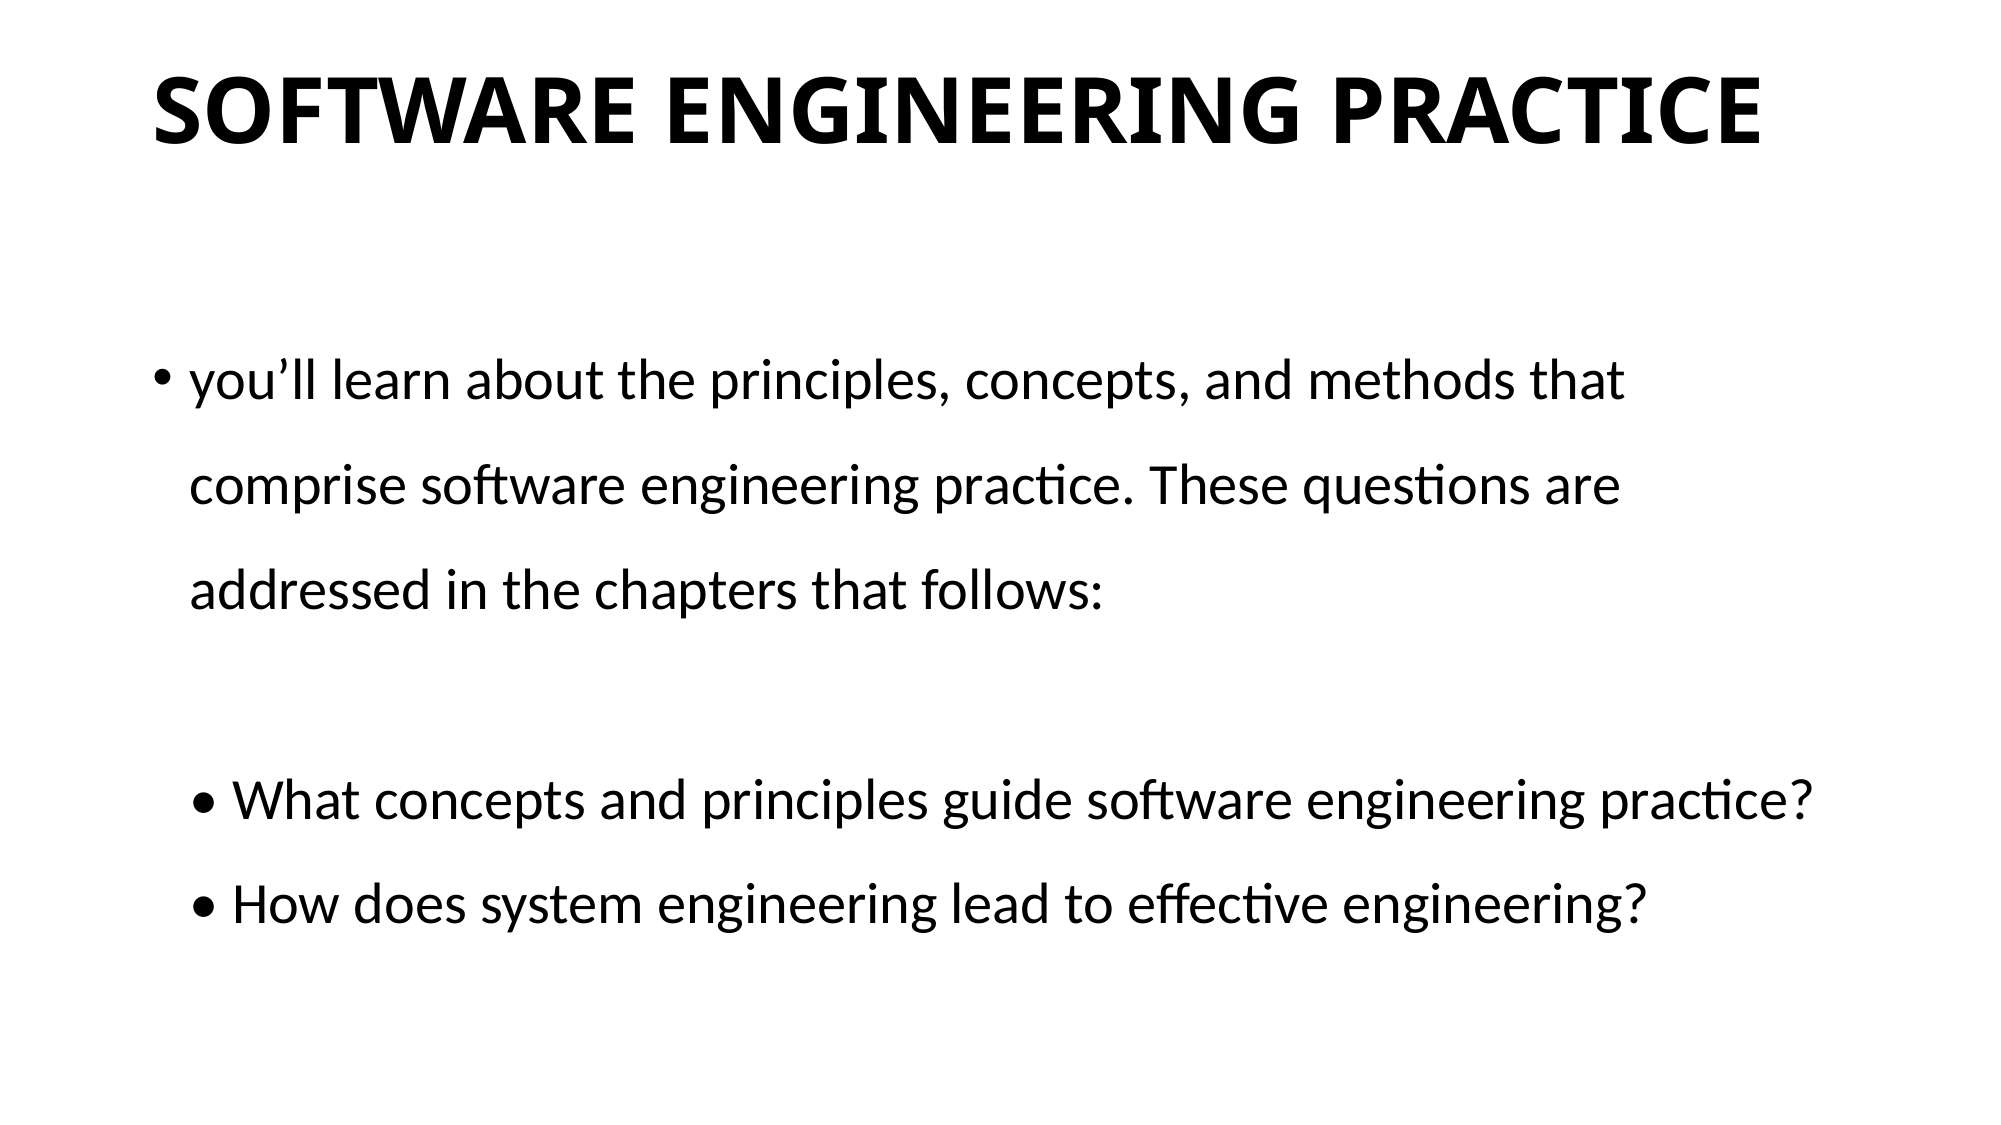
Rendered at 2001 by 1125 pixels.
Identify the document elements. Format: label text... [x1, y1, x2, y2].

list you’ll learn about the principles, concepts, and methods that comprise software engineering practice. These questions are addressed in the chapters that follows: • What concepts and principles guide software engineering practice? • How does system engineering lead to effective engineering? [137, 299, 1863, 1014]
title SOFTWARE ENGINEERING PRACTICE [137, 59, 1863, 278]
